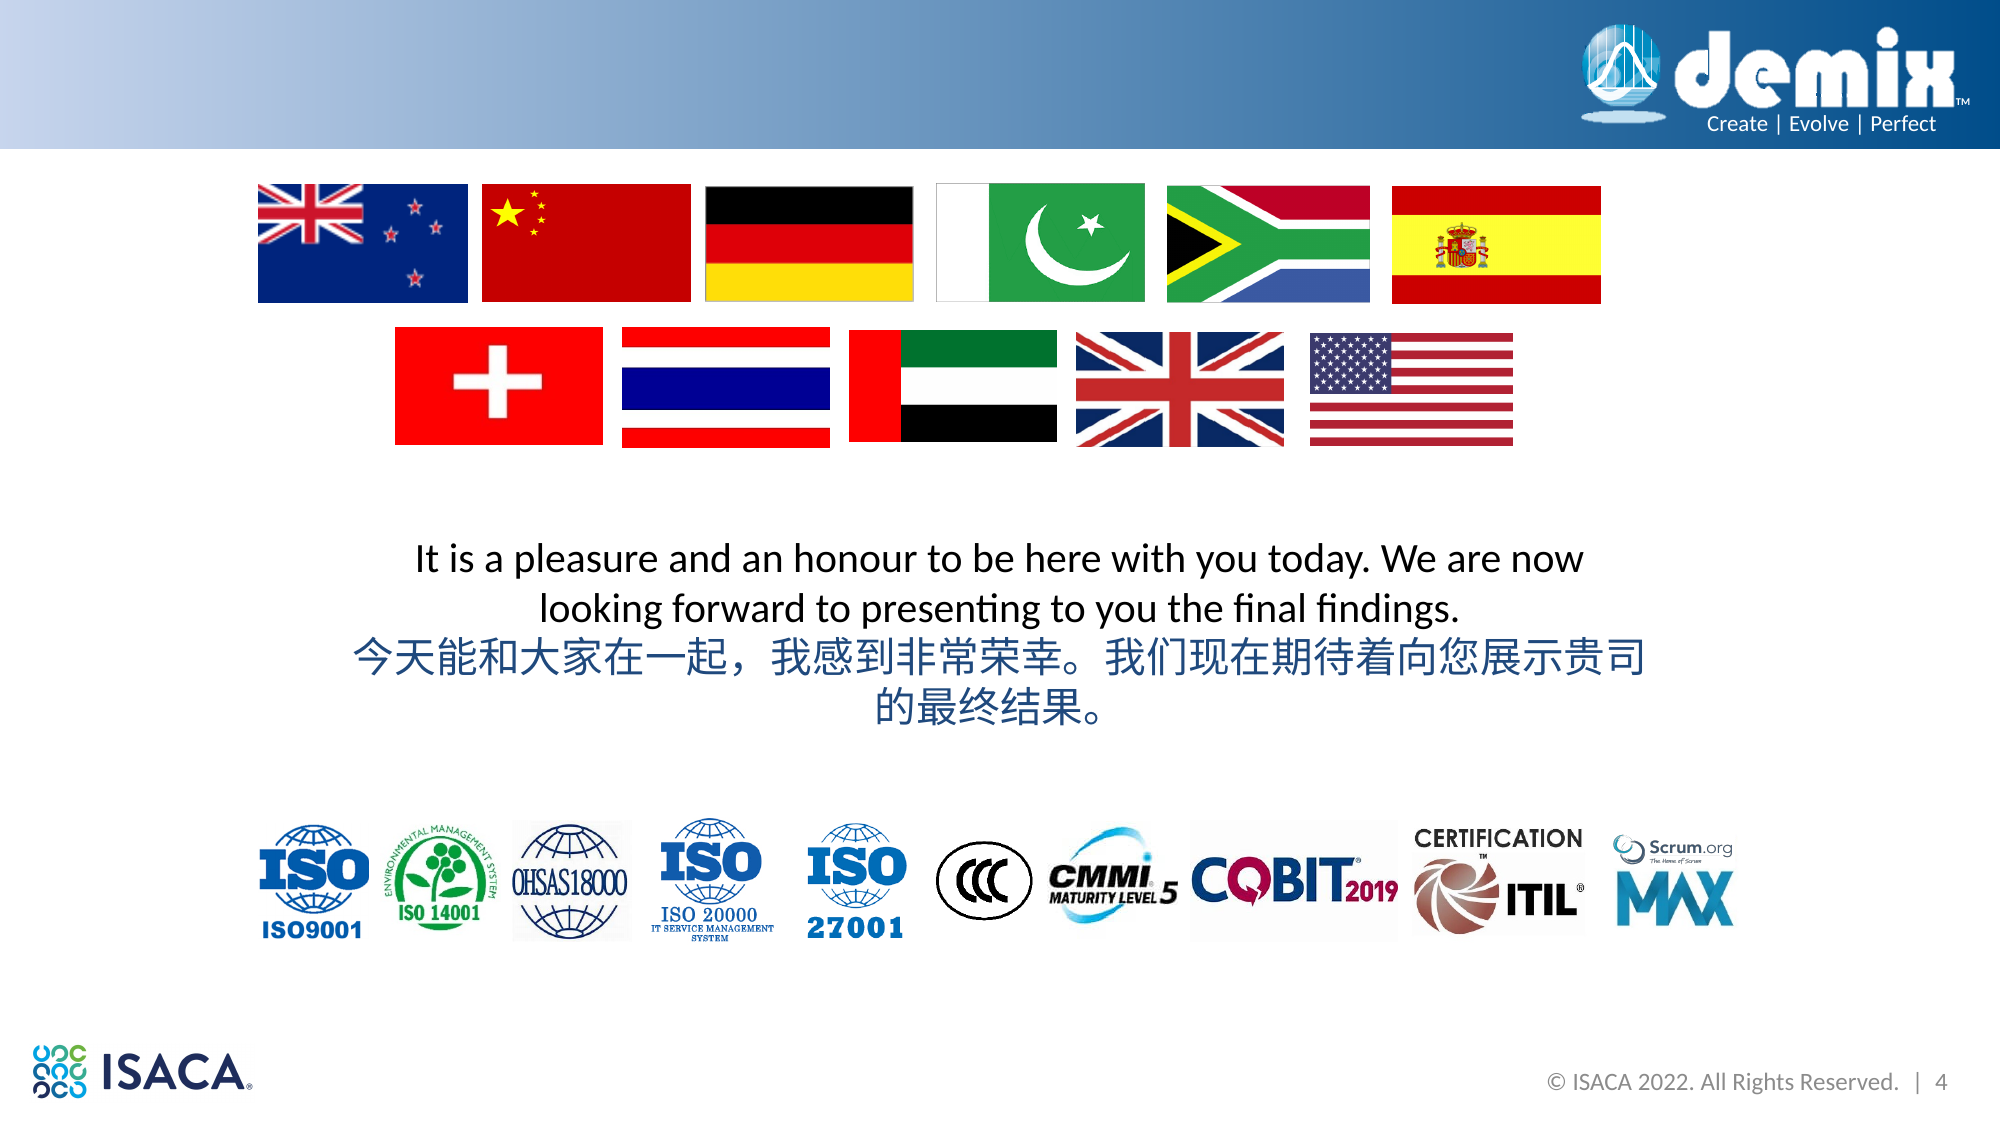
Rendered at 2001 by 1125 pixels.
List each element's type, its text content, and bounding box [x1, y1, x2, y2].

picture [789, 816, 923, 946]
picture [1409, 814, 1594, 948]
picture [1076, 332, 1284, 447]
picture [644, 811, 778, 950]
picture [512, 820, 632, 942]
picture [258, 184, 468, 303]
picture [258, 823, 369, 939]
picture [1044, 810, 1178, 952]
picture [1392, 186, 1601, 304]
picture [29, 1043, 255, 1103]
picture [622, 327, 830, 448]
picture [935, 838, 1033, 923]
picture [849, 330, 1057, 443]
picture [935, 183, 1145, 302]
picture [380, 814, 501, 948]
picture [1167, 185, 1370, 303]
picture [705, 186, 914, 302]
picture [482, 184, 691, 302]
picture [395, 327, 603, 446]
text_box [1605, 830, 1745, 931]
text_box It is a pleasure and an honour to be here with you today. We are now looking forward to presenting to you the final findings. 今天能和大家在一起，我感到非常荣幸。我们现在期待着向您展示贵司的最终结果。 [337, 523, 1663, 739]
picture [1189, 820, 1398, 942]
picture [1549, 3, 2000, 153]
picture [1310, 333, 1513, 446]
